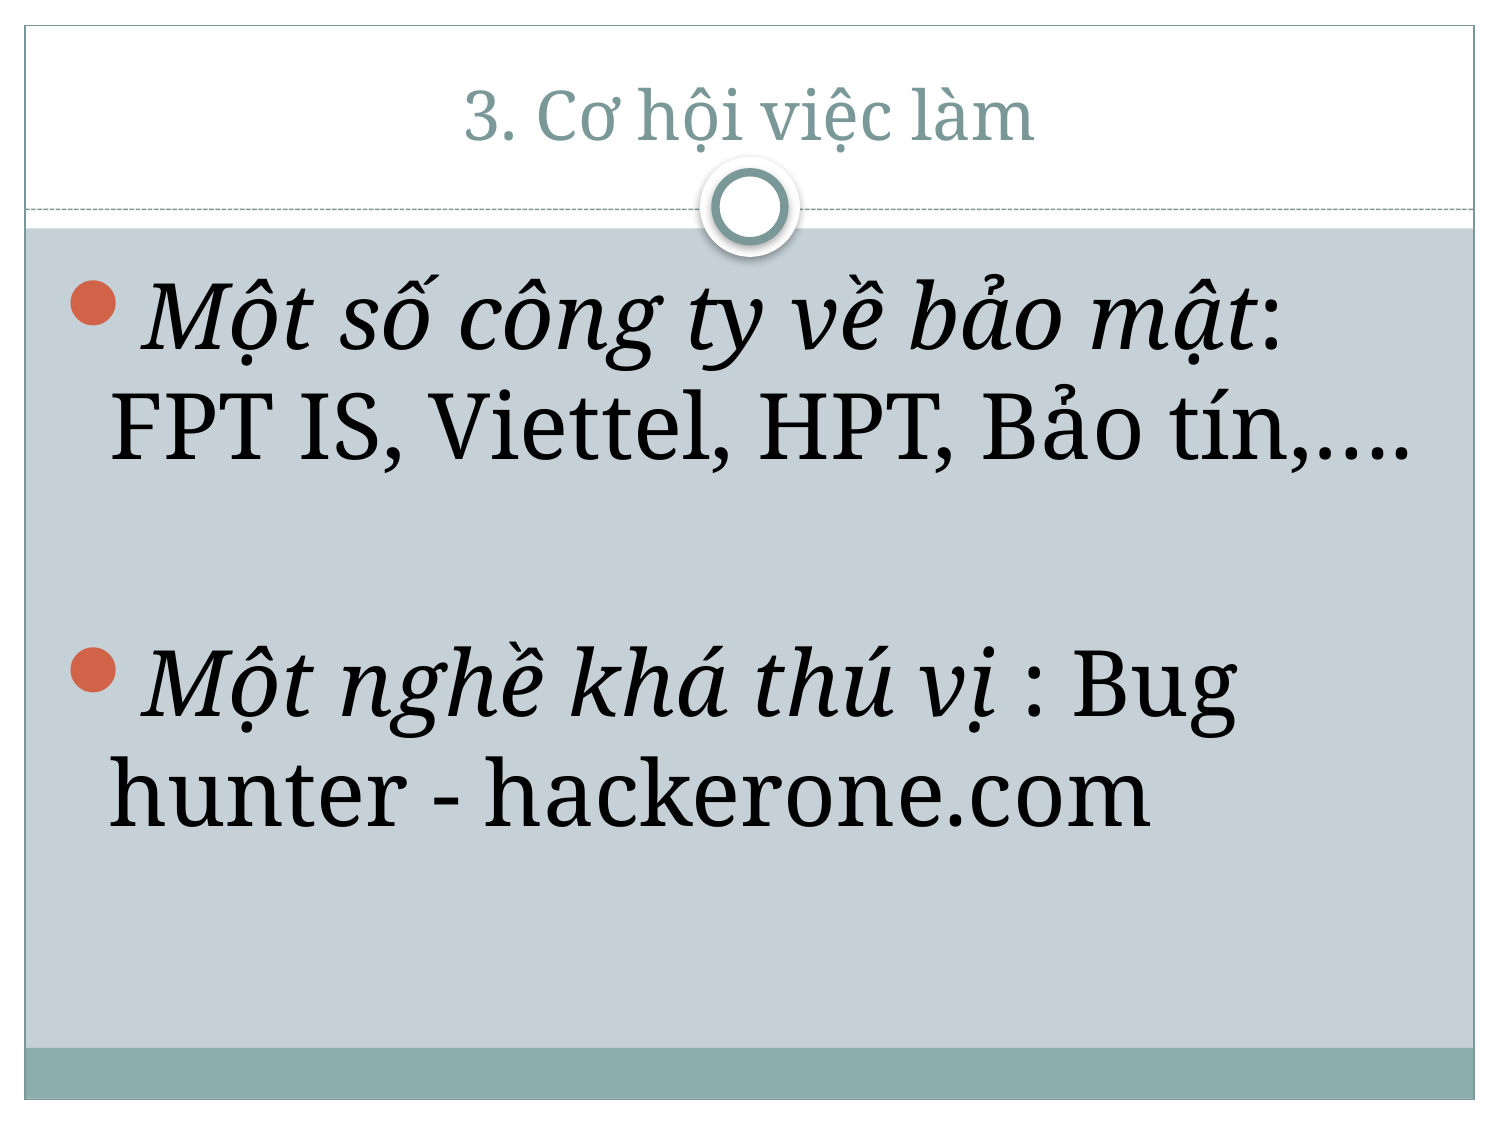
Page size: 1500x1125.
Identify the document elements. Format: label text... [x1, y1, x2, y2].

list Một số công ty về bảo mật: FPT IS, Viettel, HPT, Bảo tín,…. Một nghề khá thú vị : Bug hunter - hackerone.com [49, 250, 1445, 1001]
title 3. Cơ hội việc làm [49, 37, 1450, 162]
